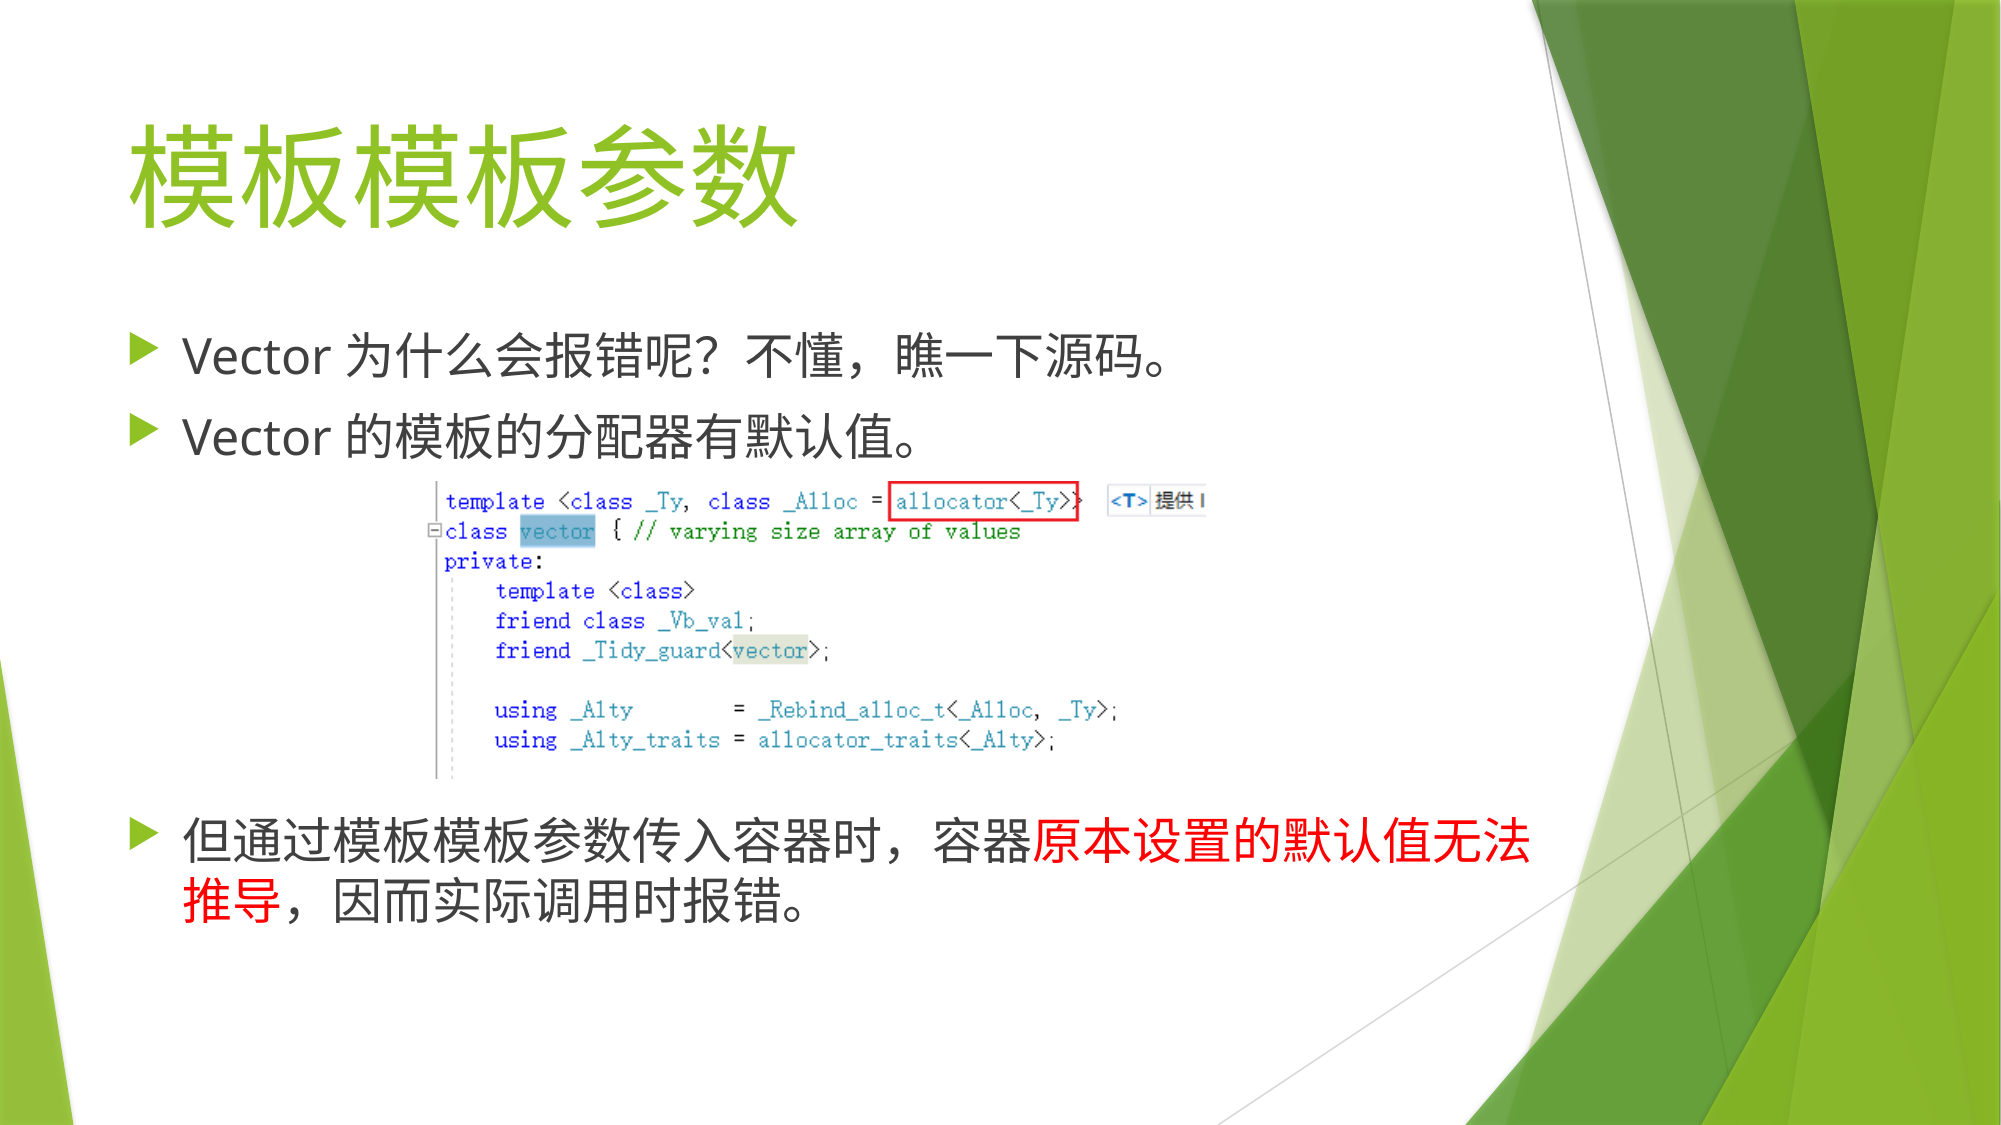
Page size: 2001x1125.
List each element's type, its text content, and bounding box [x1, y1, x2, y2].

picture [425, 480, 1206, 779]
title 模板模板参数 [111, 99, 1522, 316]
list Vector为什么会报错呢？不懂，瞧一下源码。 Vector的模板的分配器有默认值。 但通过模板模板参数传入容器时，容器原本设置的默认值无法推导，因而实际调用时报错。 [111, 316, 1575, 991]
